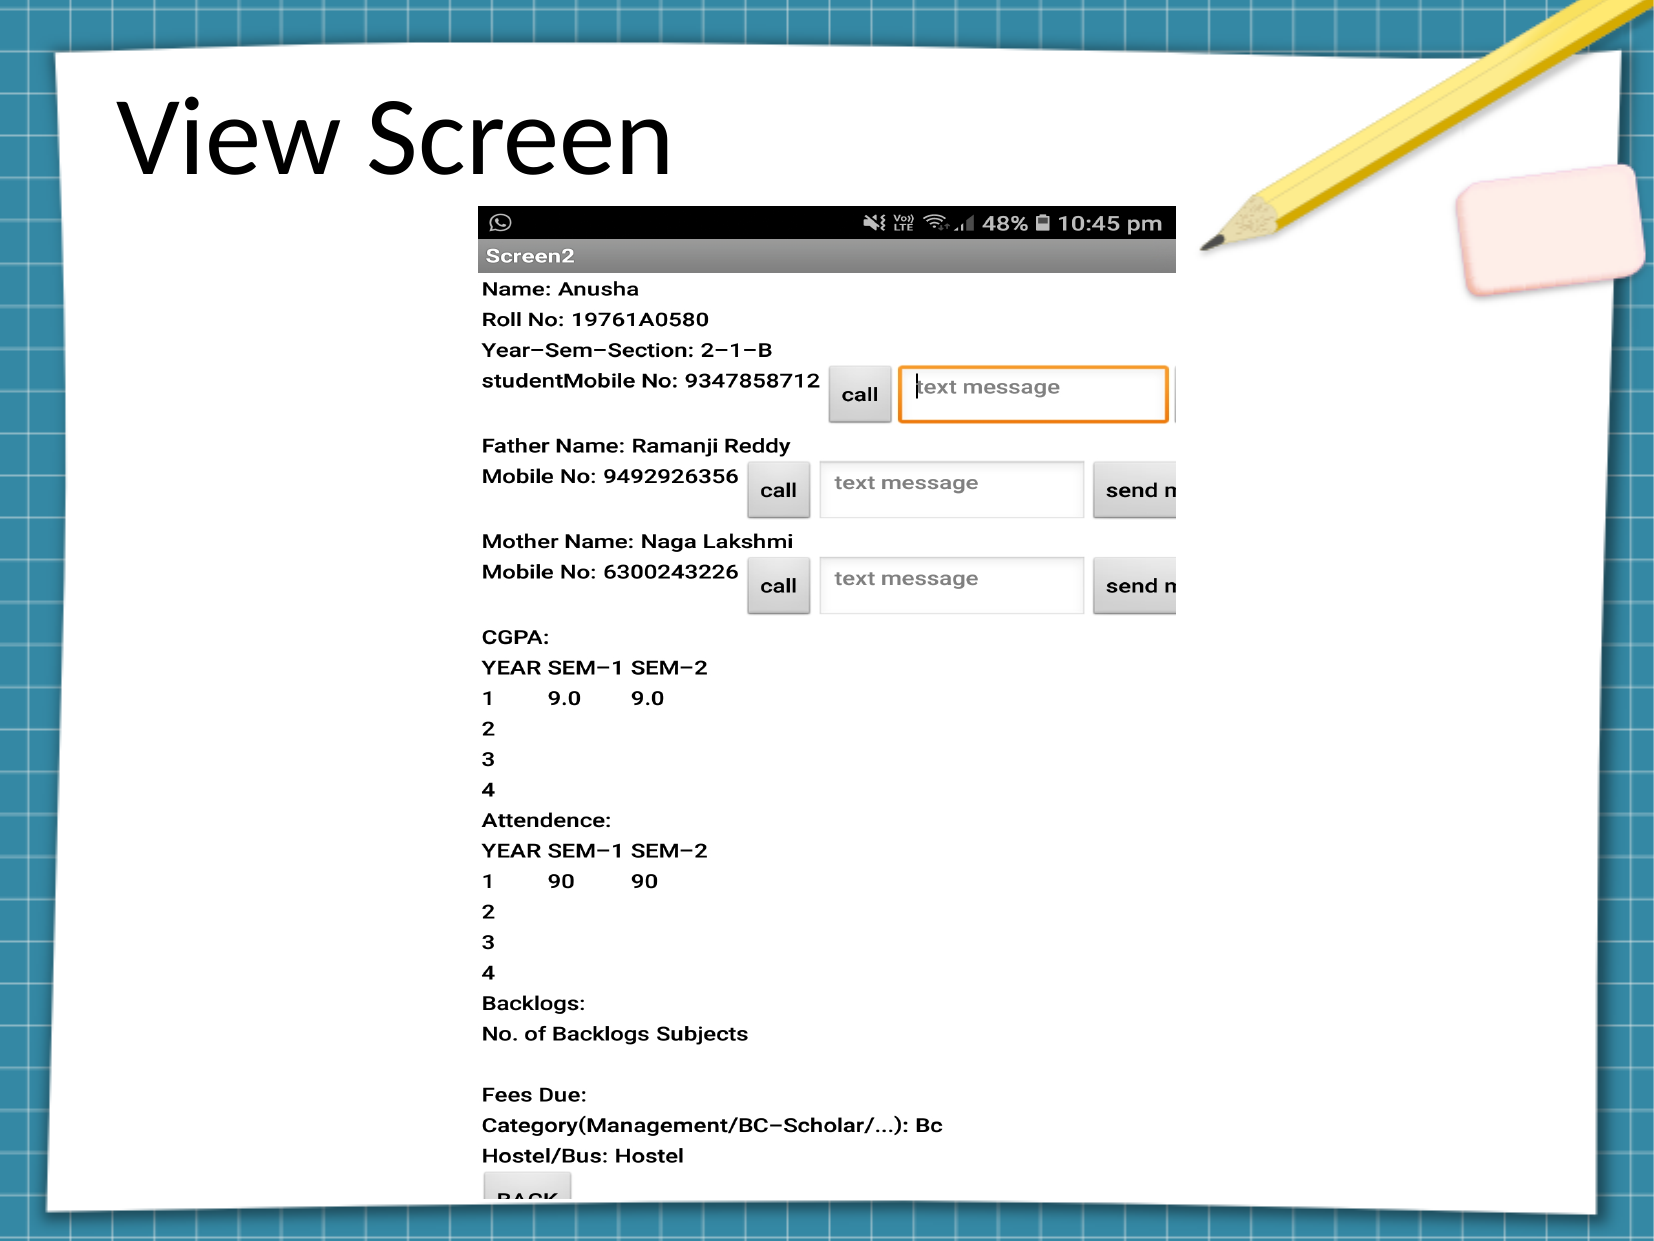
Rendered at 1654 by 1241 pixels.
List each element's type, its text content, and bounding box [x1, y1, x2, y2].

picture [0, 0, 1654, 1241]
text_box View Screen [100, 54, 691, 205]
